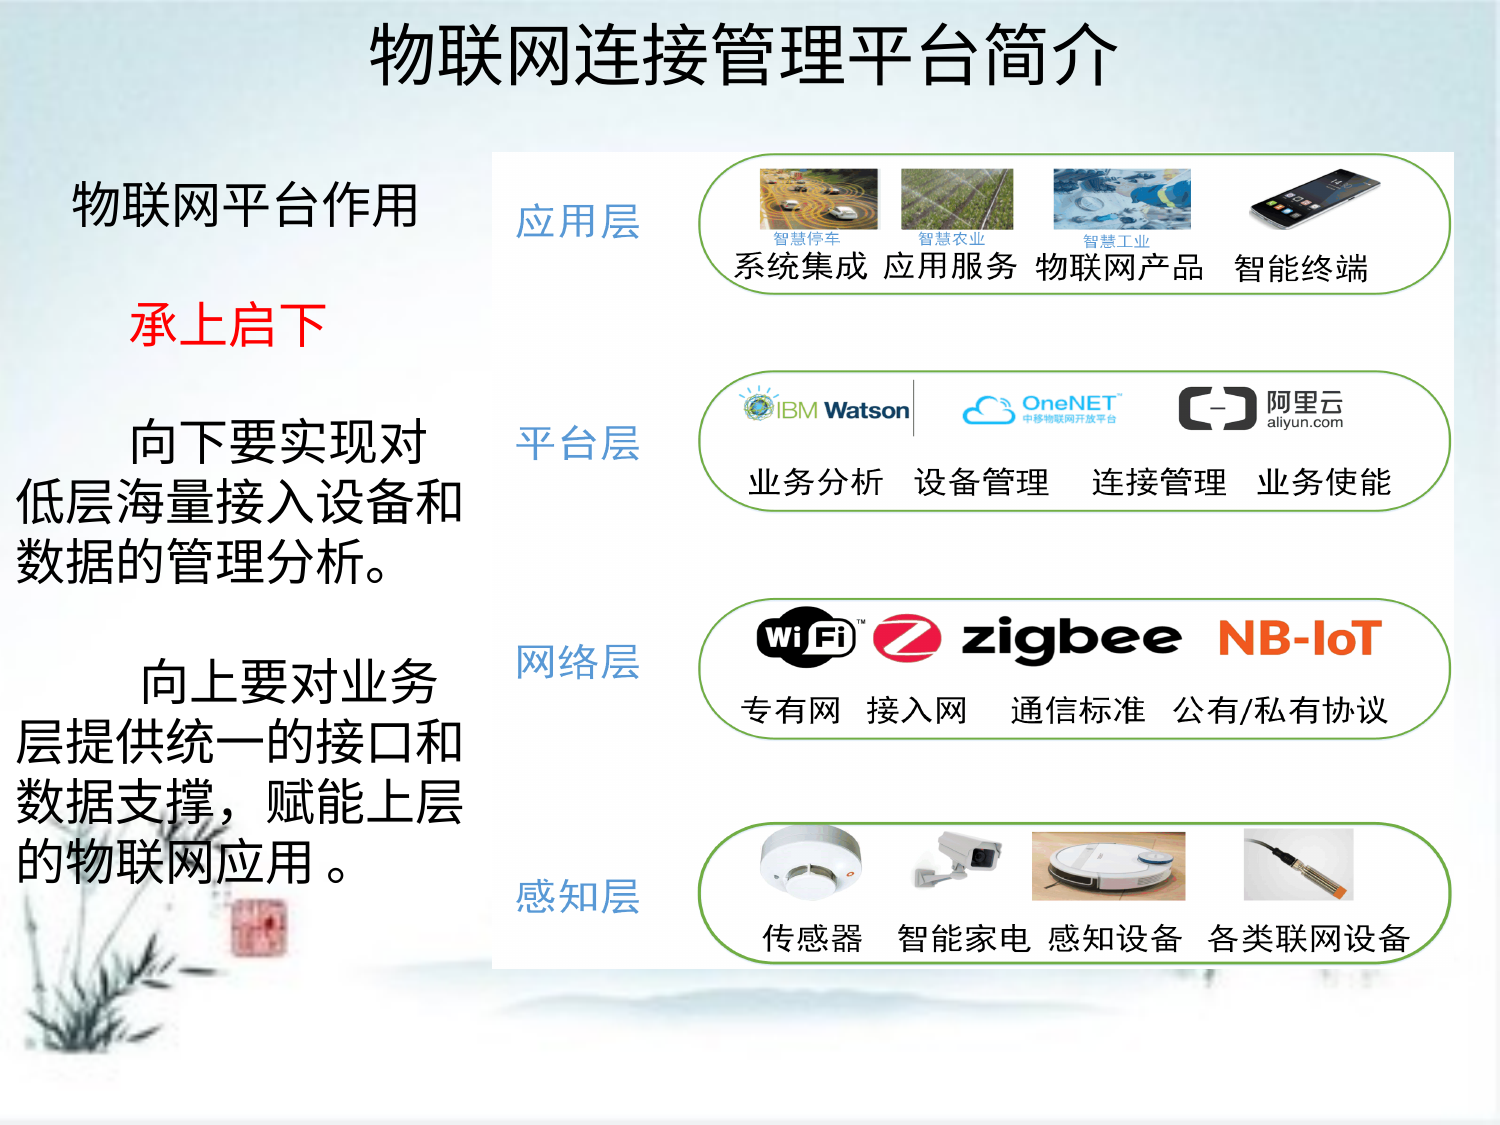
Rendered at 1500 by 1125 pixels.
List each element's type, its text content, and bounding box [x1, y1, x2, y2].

title 物联网连接管理平台简介 [339, 0, 1149, 106]
text_box 物联网平台作用 承上启下 [0, 140, 481, 387]
text_box 向下要实现对低层海量接入设备和数据的管理分析。 向上要对业务层提供统一的接口和数据支撑，赋能上层的物联网应用 。 [0, 398, 481, 903]
picture [0, 0, 1500, 1125]
